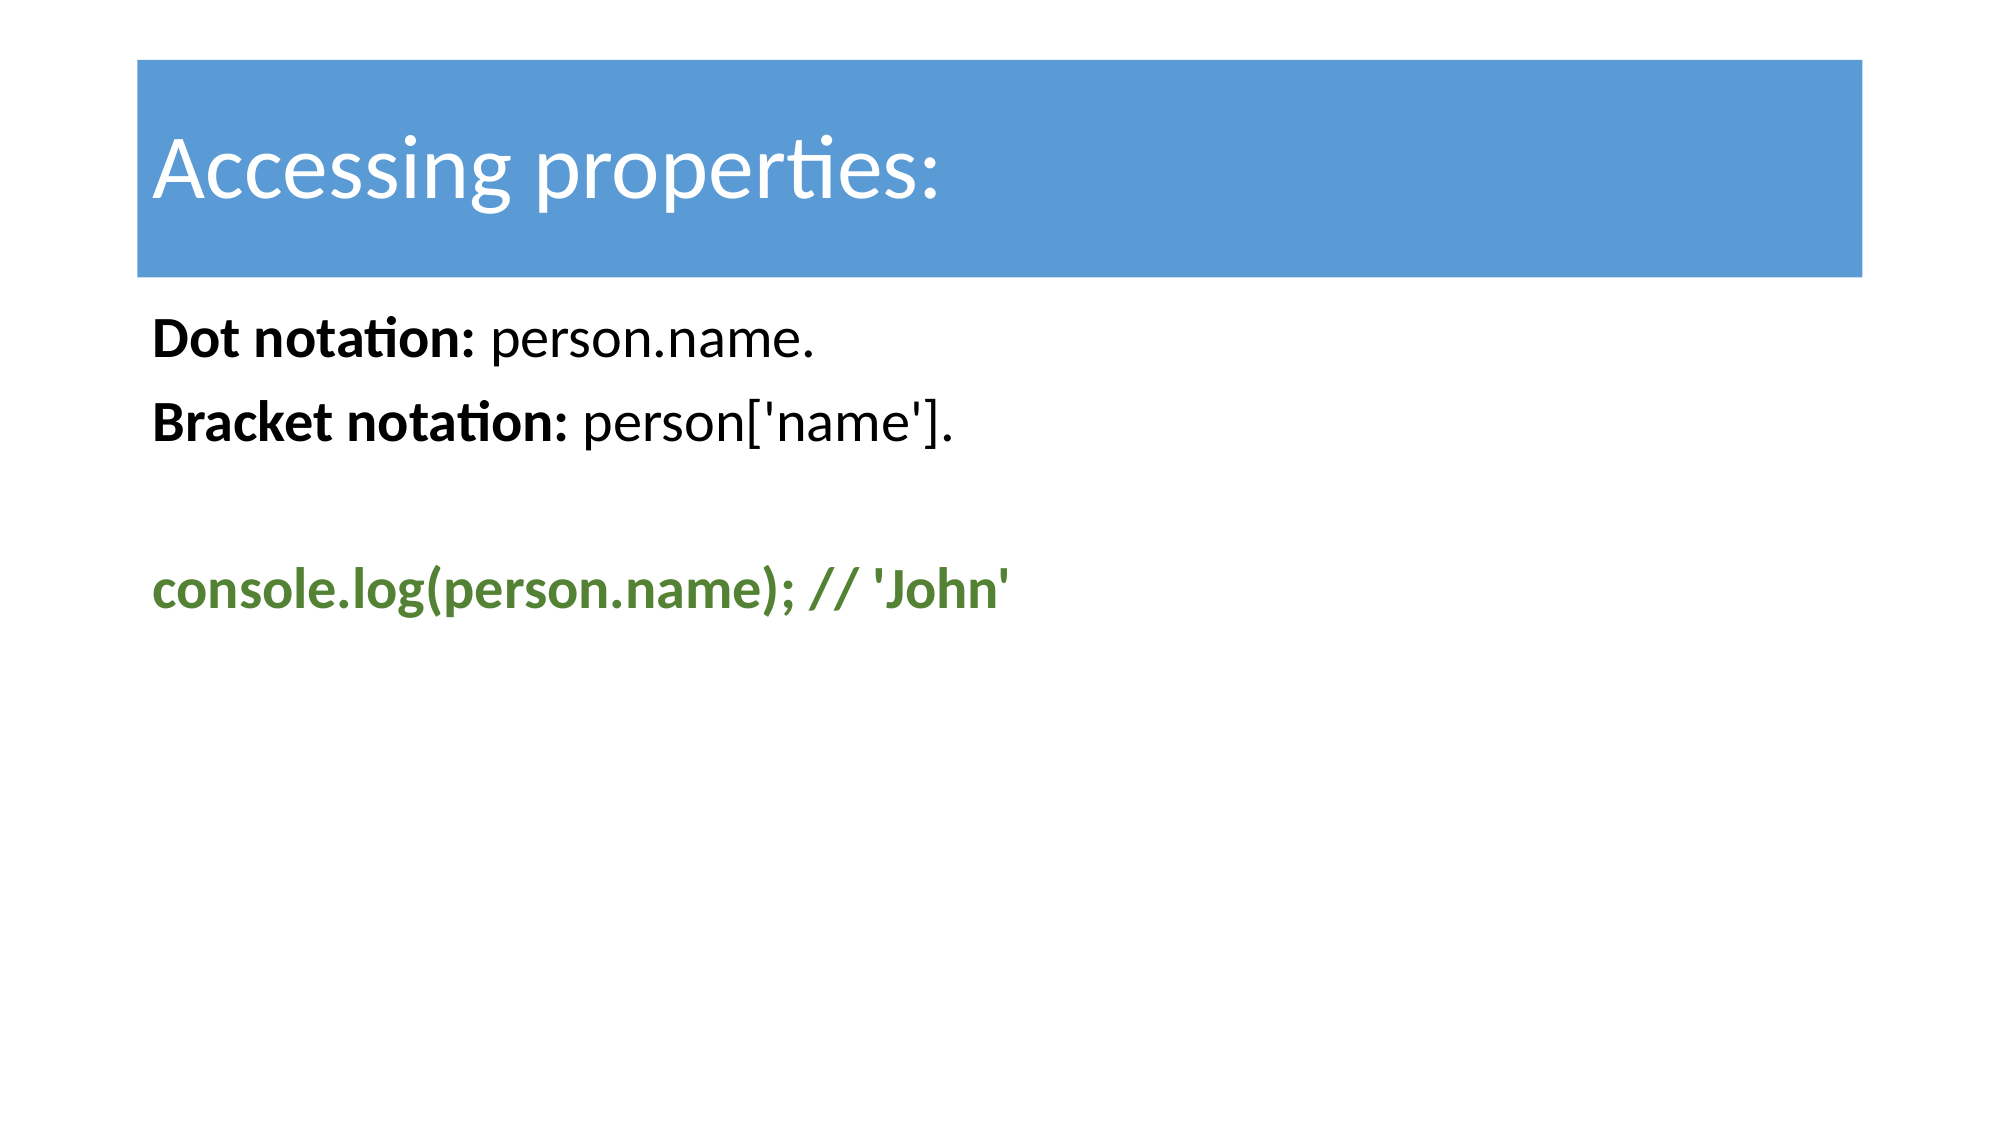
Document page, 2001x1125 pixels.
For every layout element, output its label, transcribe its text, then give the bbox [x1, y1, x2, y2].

title Accessing properties: [137, 59, 1863, 278]
list Dot notation: person.name. Bracket notation: person['name']. console.log(person.name); // 'John' [137, 299, 1863, 1014]
